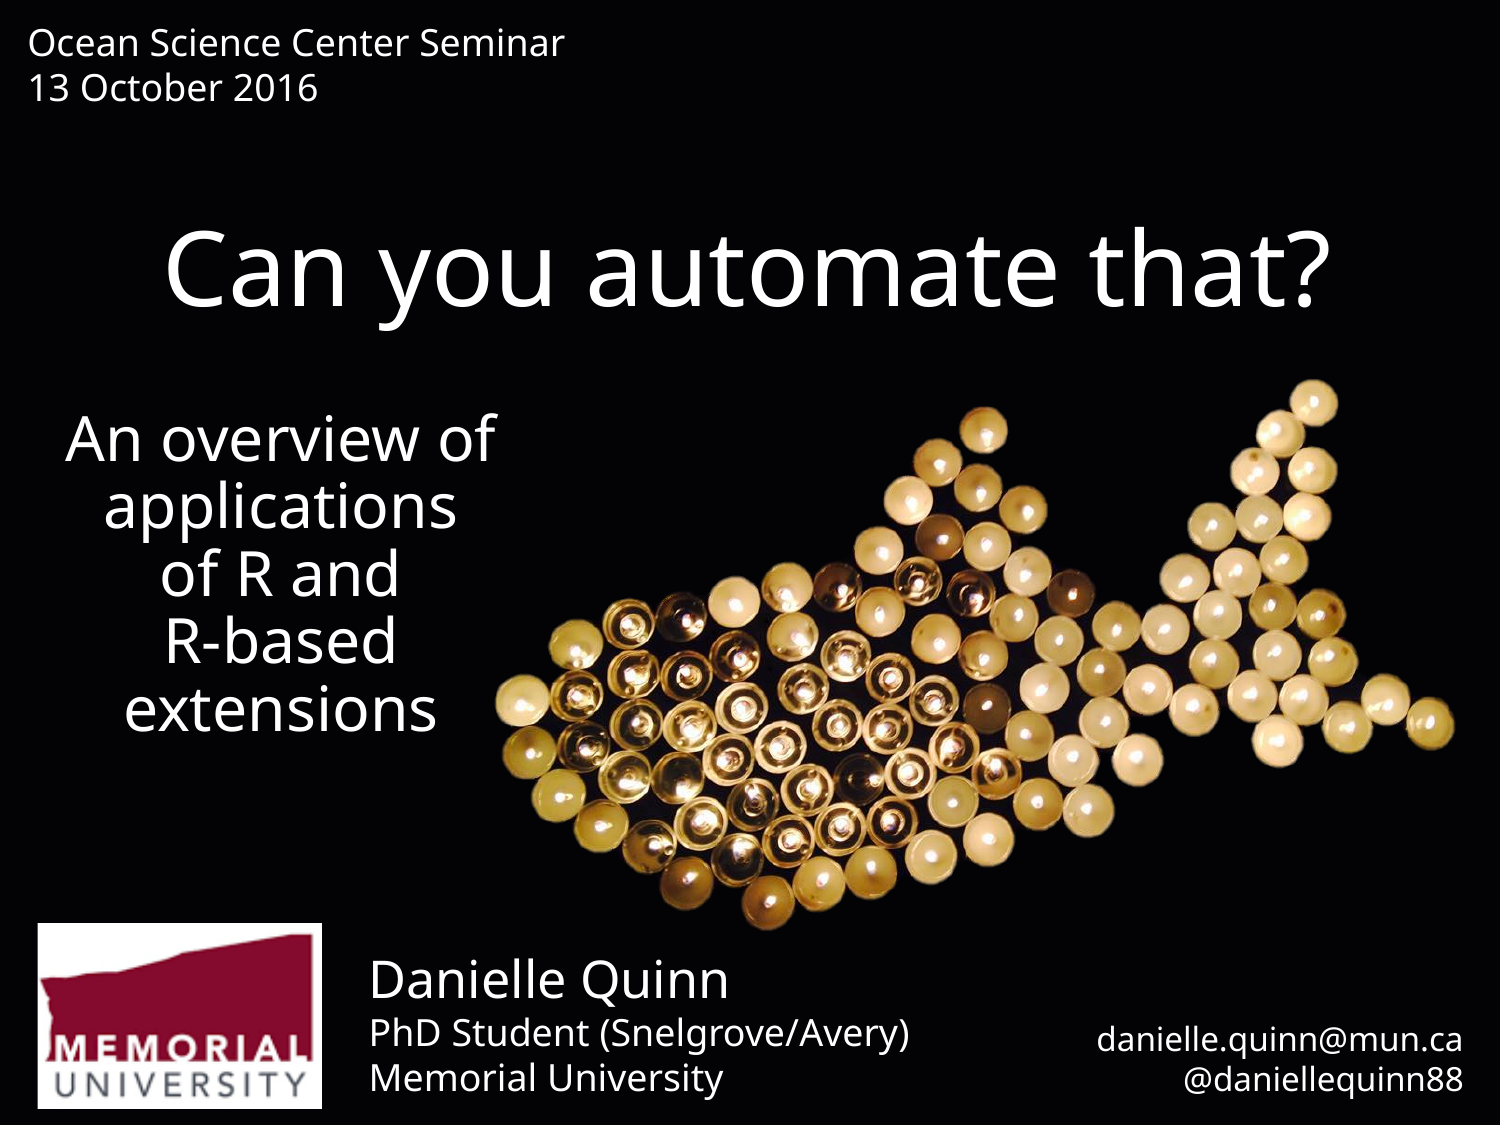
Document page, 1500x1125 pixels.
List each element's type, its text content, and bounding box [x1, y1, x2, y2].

text_box Ocean Science Center Seminar 13 October 2016 [12, 12, 825, 117]
picture [37, 923, 322, 1109]
picture [483, 267, 1480, 1013]
subtitle Can you automate that? [16, 209, 1480, 518]
text_box An overview of applications of R and R-based extensions [42, 399, 483, 788]
text_box danielle.quinn@mun.ca @daniellequinn88 [1041, 1013, 1480, 1106]
text_box Danielle Quinn PhD Student (Snelgrove/Avery) Memorial University [353, 939, 925, 1107]
